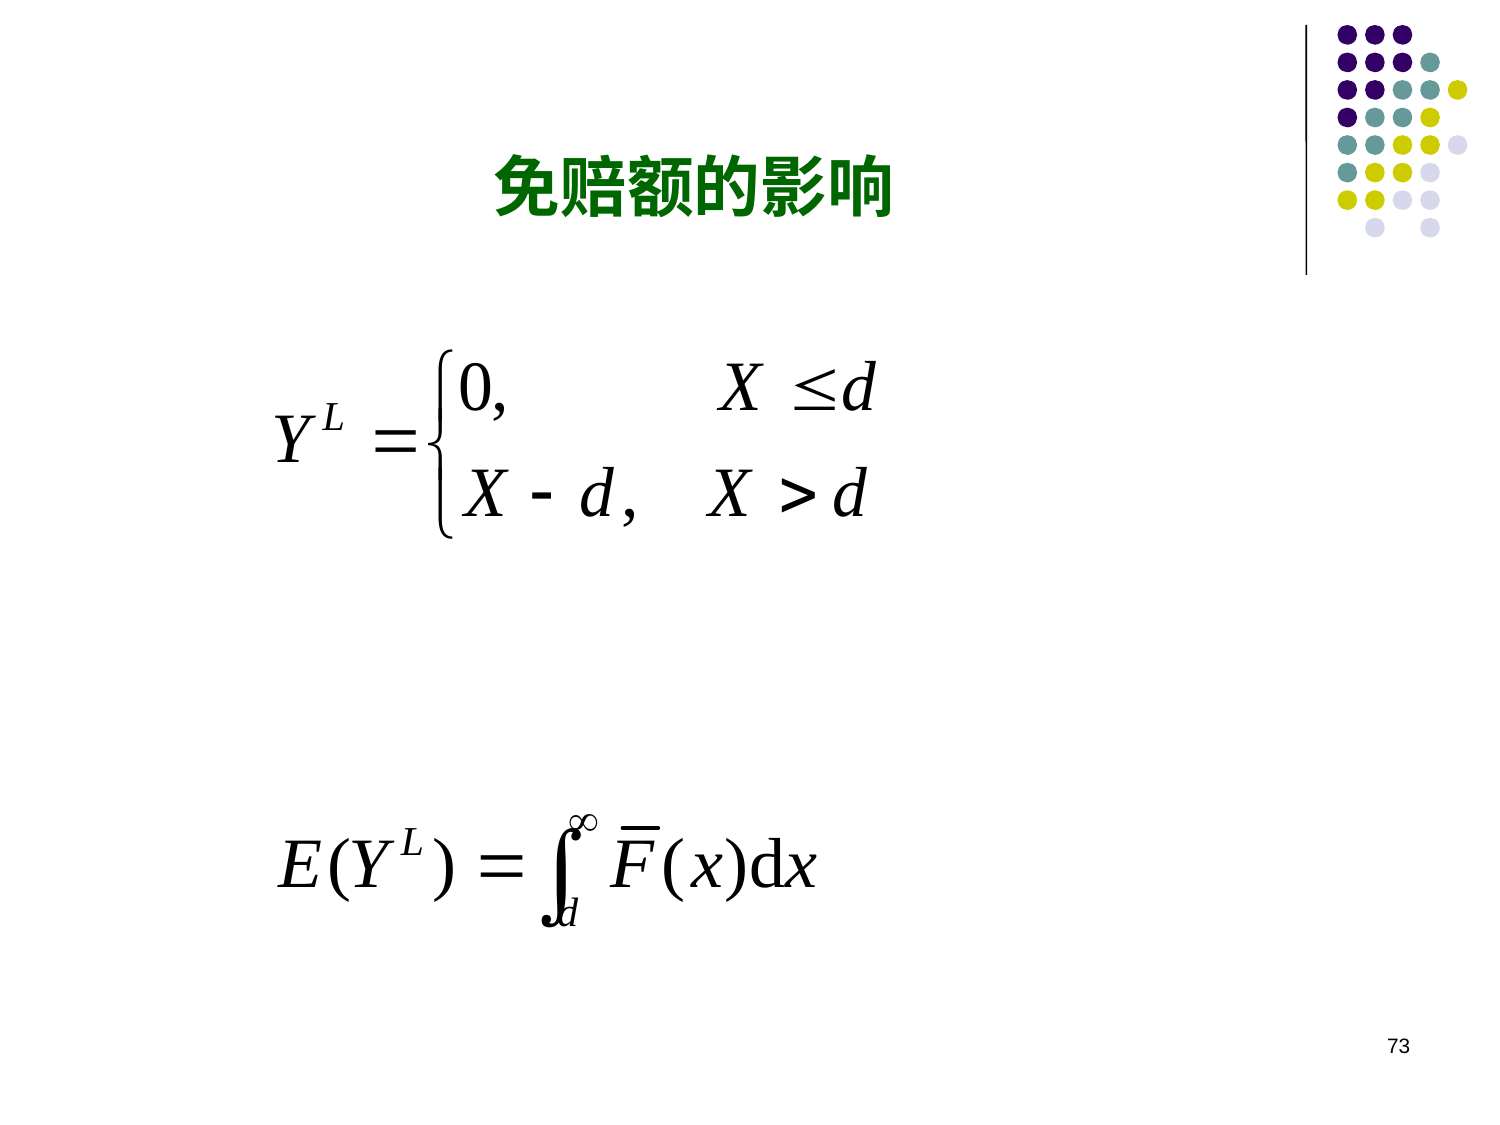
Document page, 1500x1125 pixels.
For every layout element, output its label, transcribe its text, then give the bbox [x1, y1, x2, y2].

slide_number 73 [1074, 1025, 1425, 1100]
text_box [265, 337, 898, 551]
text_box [265, 786, 830, 941]
title 免赔额的影响 [75, 20, 1313, 233]
